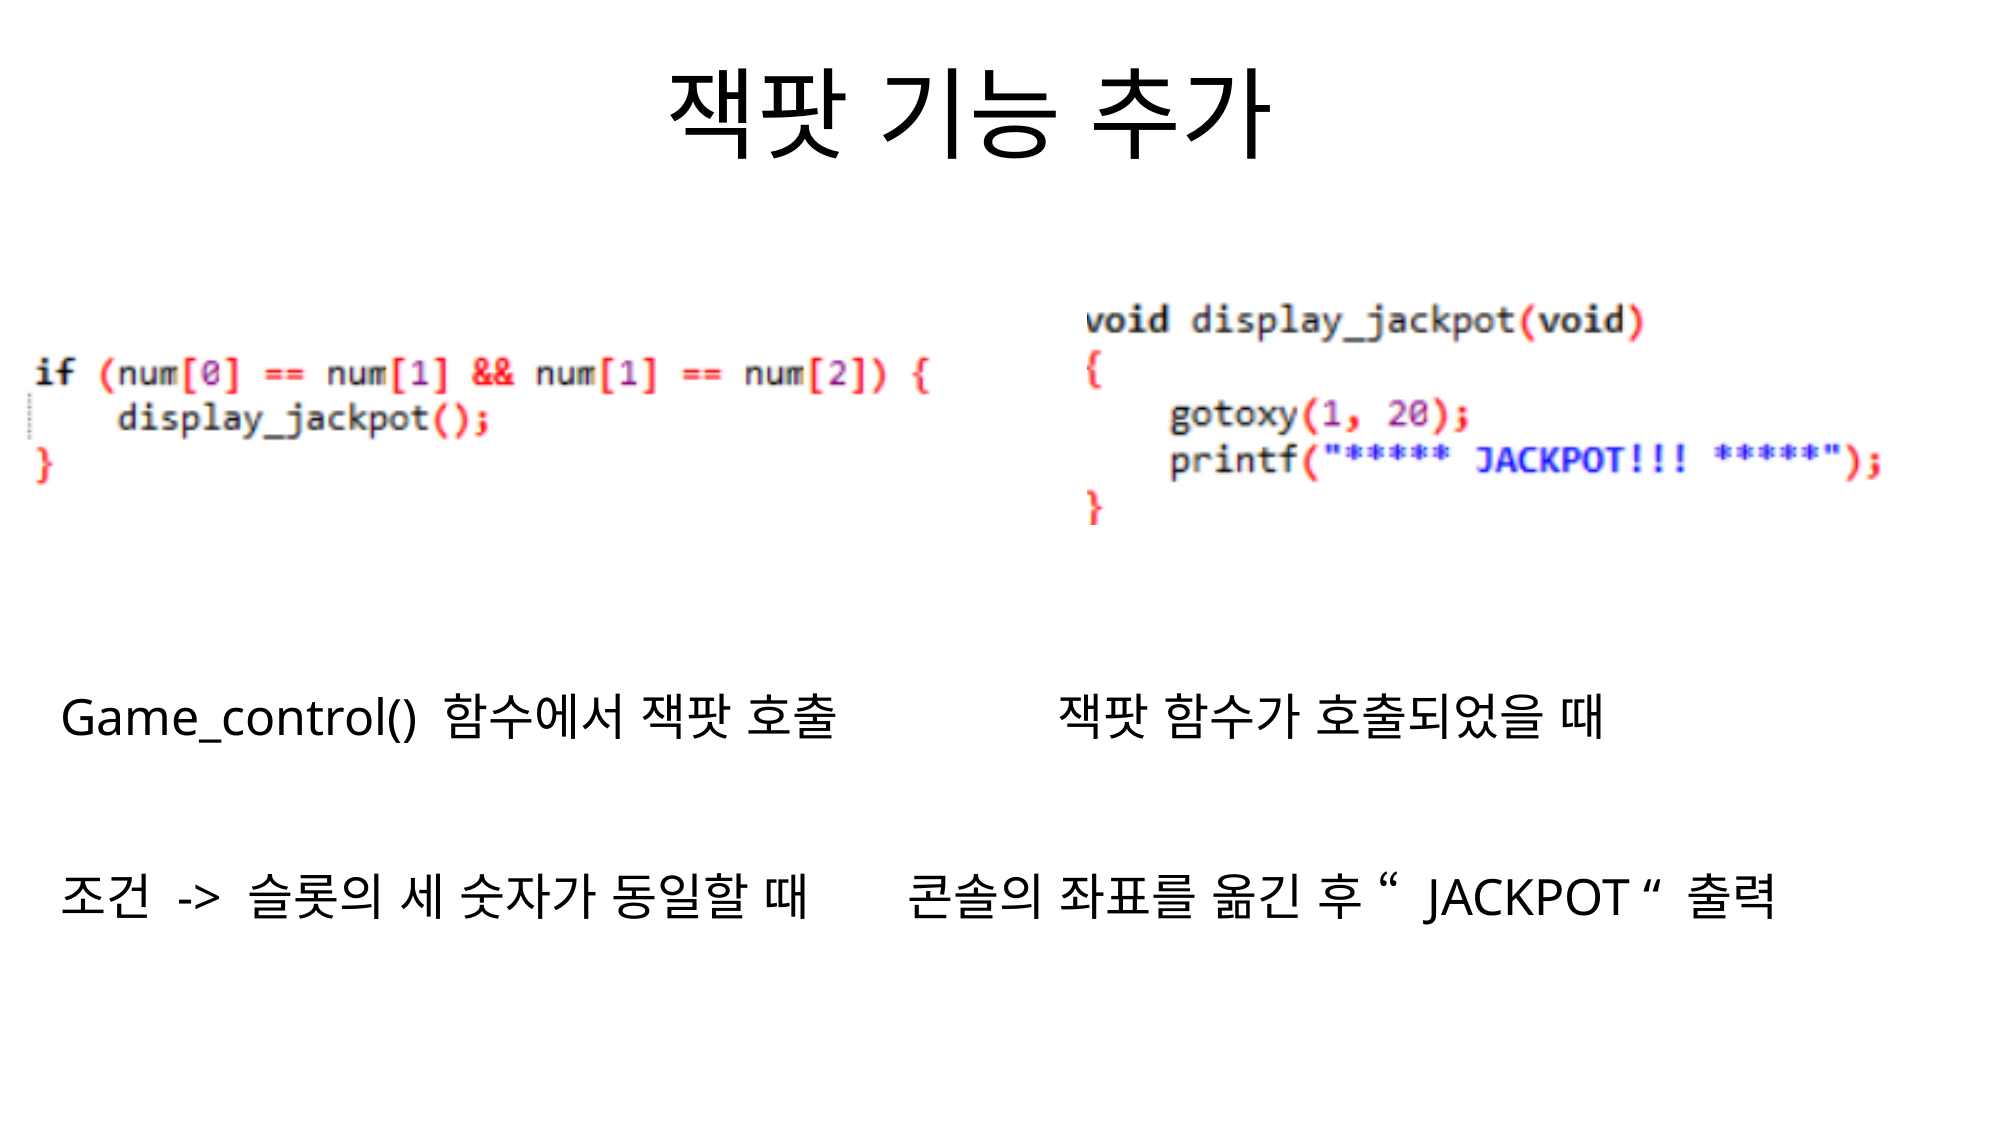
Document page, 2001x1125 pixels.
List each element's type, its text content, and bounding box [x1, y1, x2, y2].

picture [0, 354, 983, 505]
text_box Game_control() 함수에서 잭팟 호출 잭팟 함수가 호출되었을 때 조건 -> 슬롯의 세 숫자가 동일할 때 콘솔의 좌표를 옮긴 후 “ JACKPOT “ 출력 [45, 678, 2000, 979]
title 잭팟 기능 추가 [553, 47, 1289, 181]
picture [1087, 296, 1886, 525]
